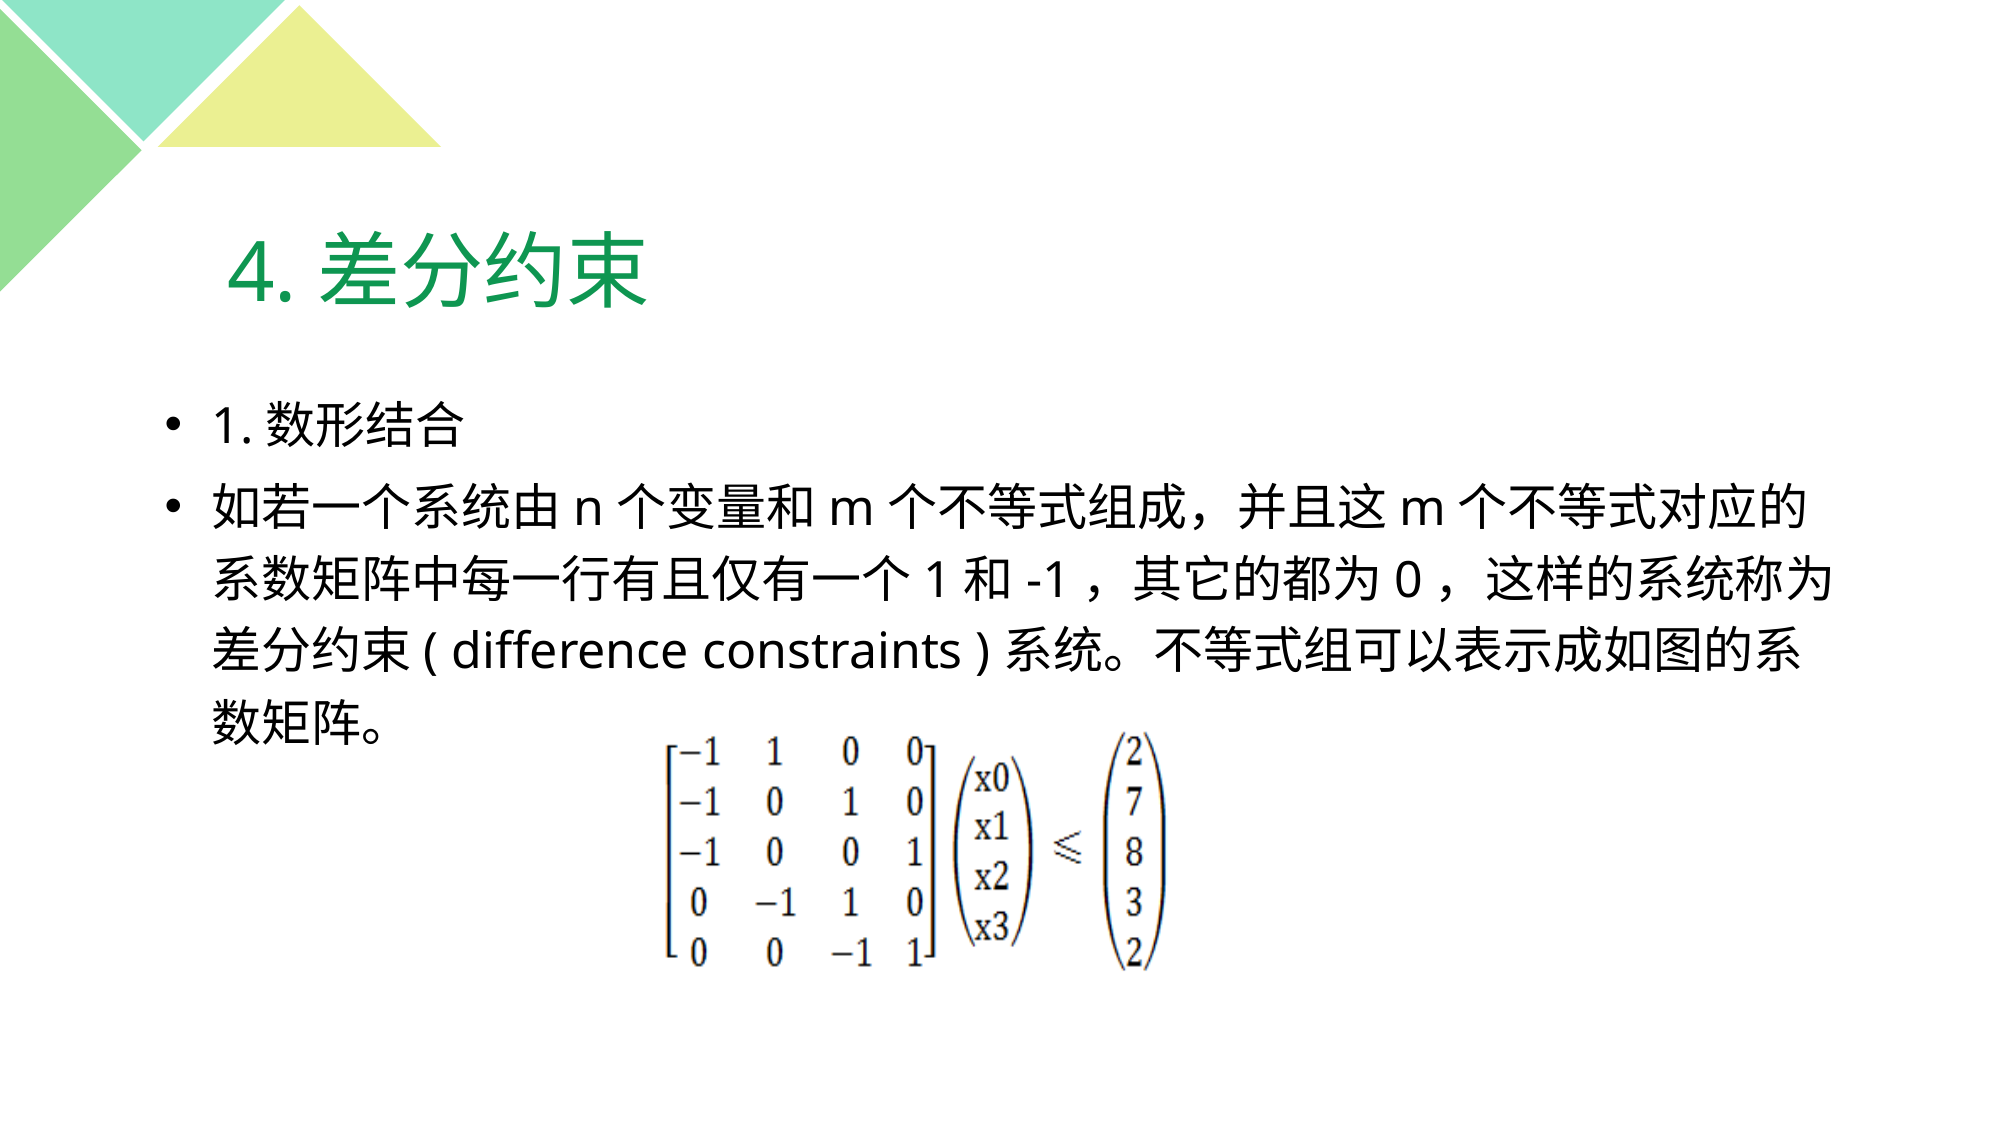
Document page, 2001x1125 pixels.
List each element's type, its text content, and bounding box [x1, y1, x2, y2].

title 4.差分约束 [212, 208, 1851, 327]
list 1.数形结合 如若一个系统由n个变量和m个不等式组成，并且这m个不等式对应的系数矩阵中每一行有且仅有一个1和-1，其它的都为0，这样的系统称为差分约束( difference constraints )系统。不等式组可以表示成如图的系数矩阵。 [149, 373, 1851, 1012]
picture [656, 724, 1181, 982]
